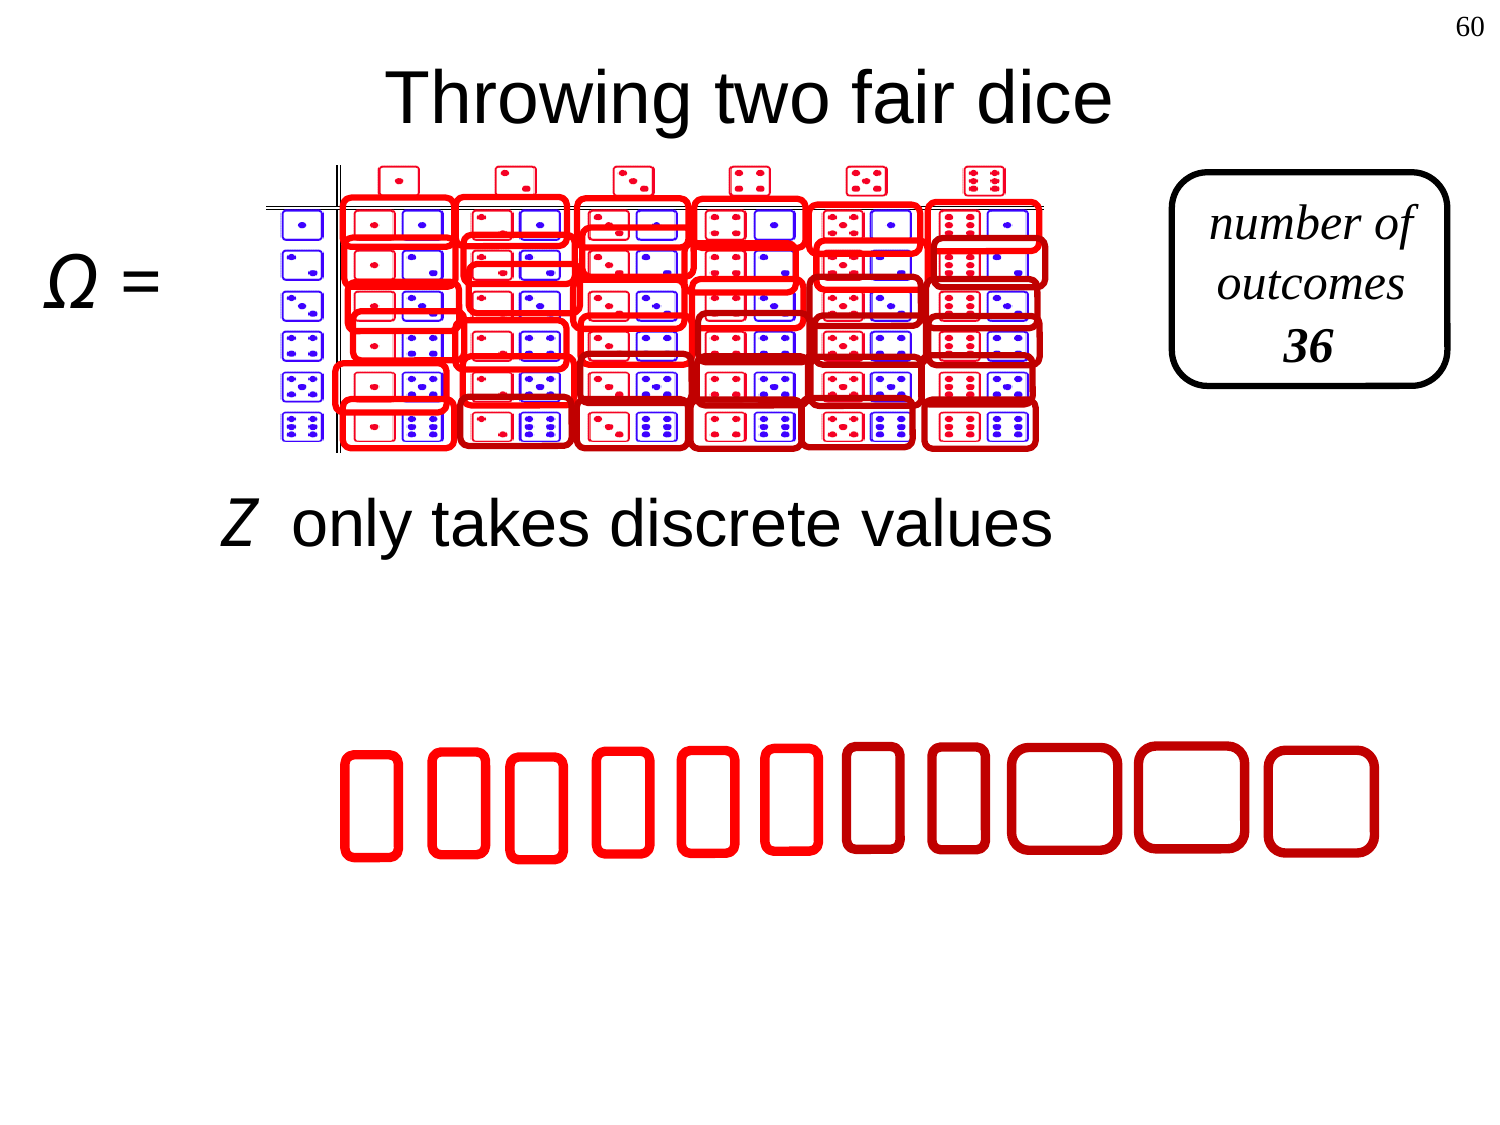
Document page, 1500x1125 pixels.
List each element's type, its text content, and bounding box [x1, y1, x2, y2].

text_box [764, 748, 819, 852]
text_box [1138, 746, 1245, 849]
text_box [432, 751, 486, 855]
text_box <number> [1187, 0, 1500, 75]
text_box Ω = [29, 225, 189, 331]
text_box Z only takes discrete values [0, 471, 1451, 678]
text_box [596, 751, 650, 855]
text_box [1171, 172, 1448, 386]
text_box [509, 756, 564, 860]
text_box [1268, 750, 1375, 854]
text_box [1011, 747, 1118, 851]
picture [232, 157, 1083, 460]
text_box [344, 754, 399, 858]
text_box Throwing two fair dice [112, 0, 1388, 188]
text_box [846, 746, 901, 850]
text_box [681, 750, 735, 854]
text_box [931, 746, 986, 850]
